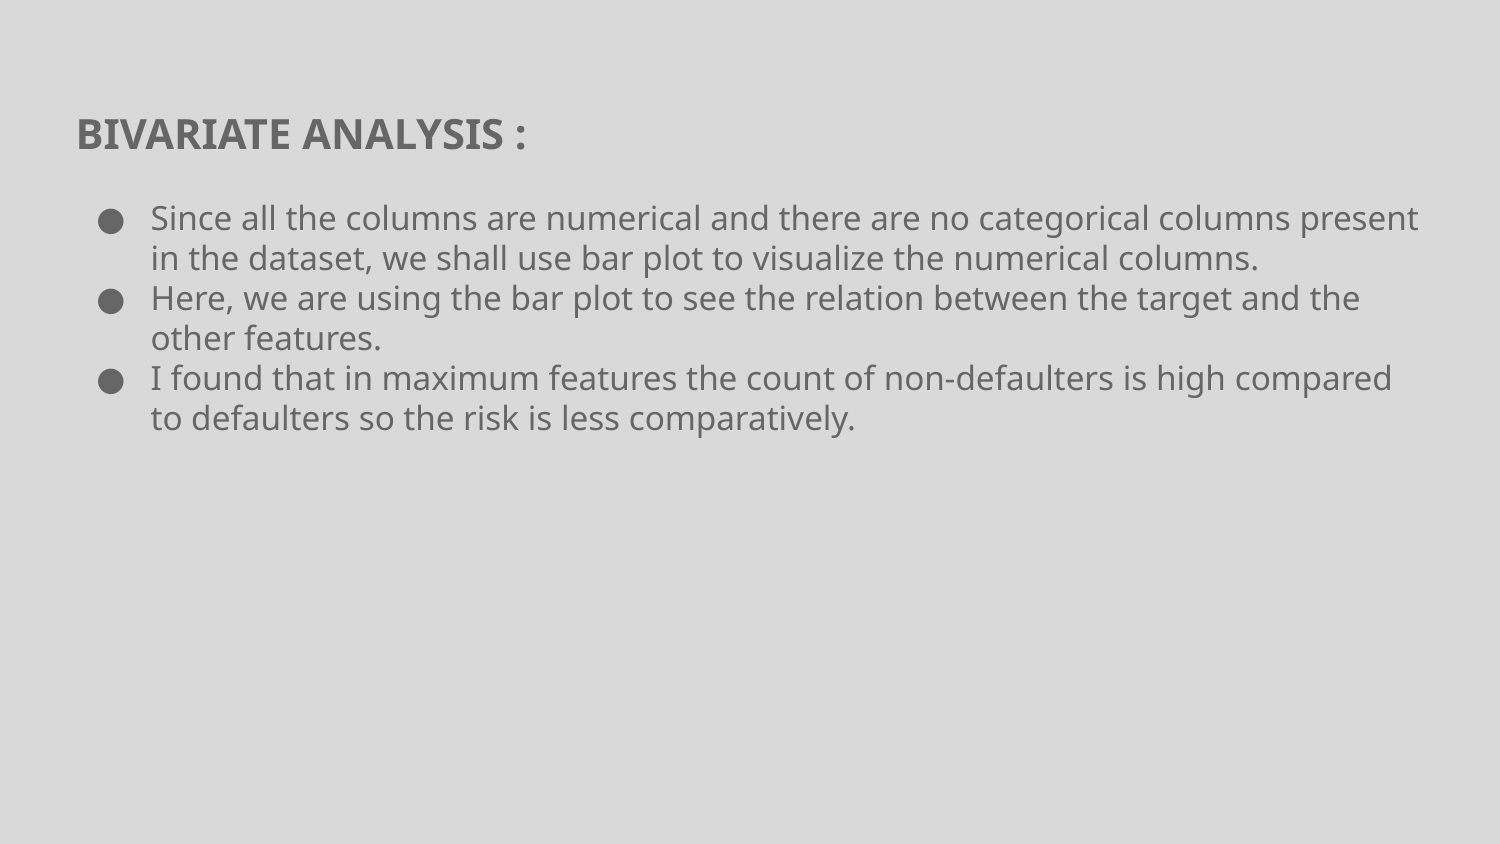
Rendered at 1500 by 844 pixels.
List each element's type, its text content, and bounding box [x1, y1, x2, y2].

list BIVARIATE ANALYSIS : Since all the columns are numerical and there are no categorical columns present in the dataset, we shall use bar plot to visualize the numerical columns. Here, we are using the bar plot to see the relation between the target and the other features. I found that in maximum features the count of non-defaulters is high compared to defaulters so the risk is less comparatively. [60, 20, 1444, 525]
